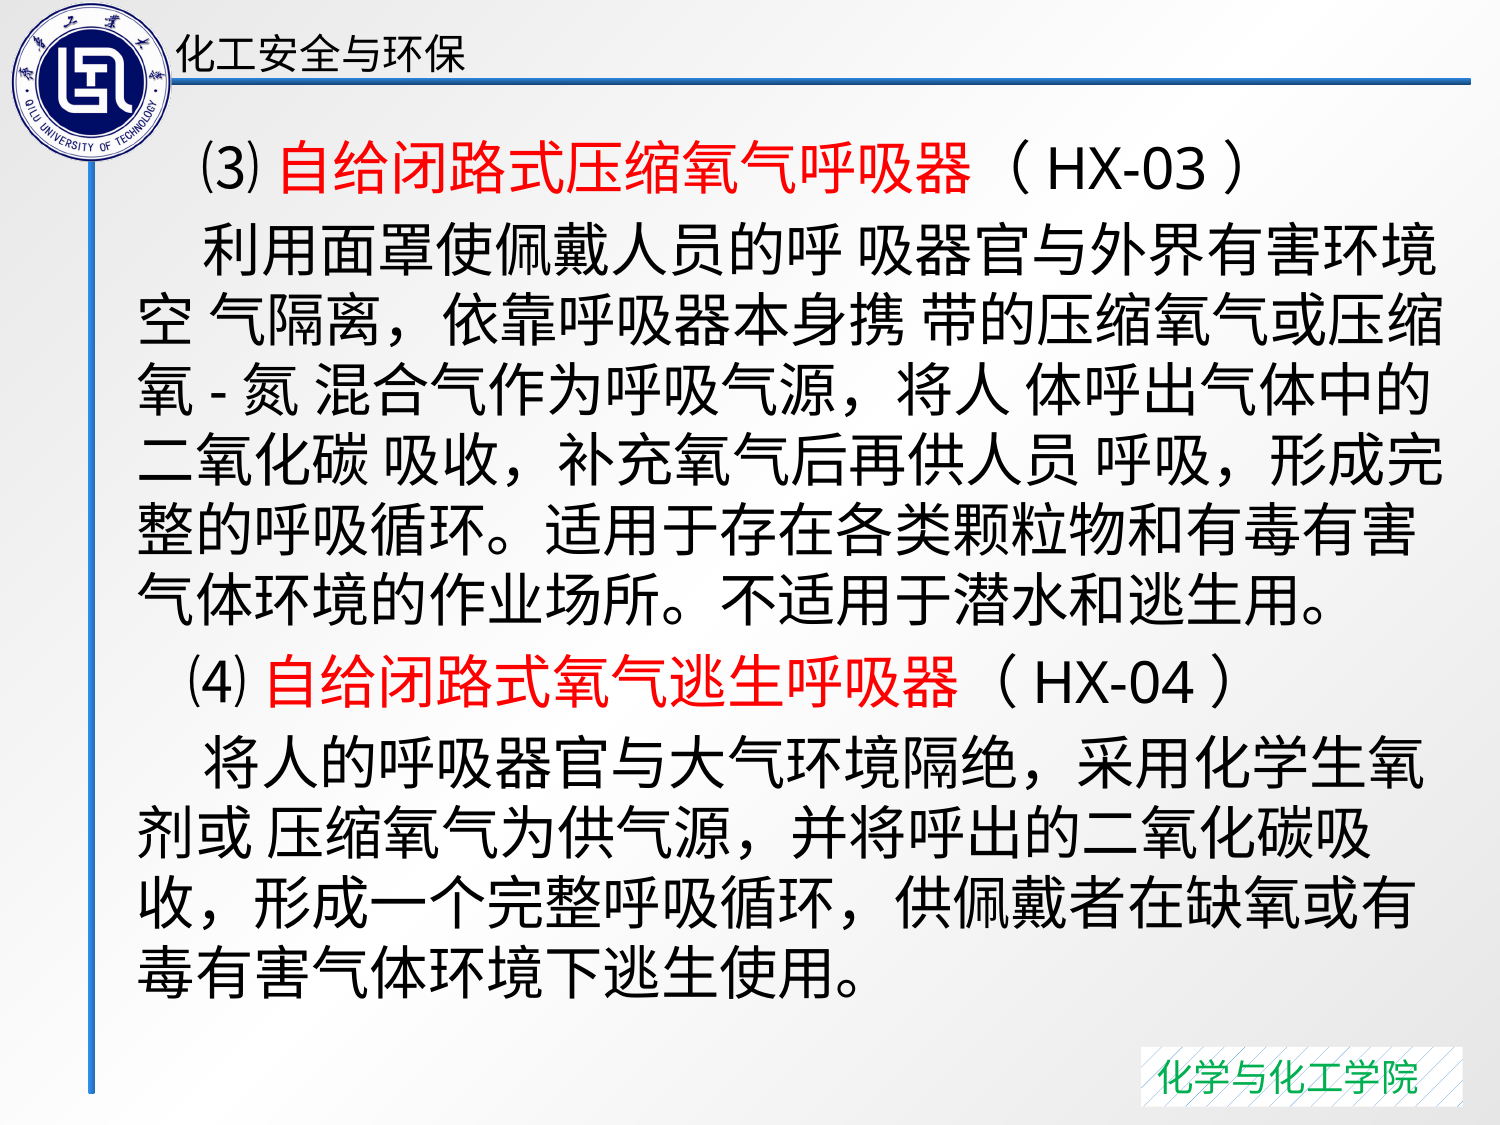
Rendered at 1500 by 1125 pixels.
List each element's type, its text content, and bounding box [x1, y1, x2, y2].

list ⑶自给闭路式压缩氧气呼吸器（HX-03） 利用面罩使佩戴人员的呼 吸器官与外界有害环境空 气隔离，依靠呼吸器本身携 带的压缩氧气或压缩氧-氮 混合气作为呼吸气源，将人 体呼出气体中的二氧化碳 吸收，补充氧气后再供人员 呼吸，形成完整的呼吸循环。适用于存在各类颗粒物和有毒有害气体环境的作业场所。不适用于潜水和逃生用。 ⑷自给闭路式氧气逃生呼吸器（HX-04） 将人的呼吸器官与大气环境隔绝，采用化学生氧剂或 压缩氧气为供气源，并将呼出的二氧化碳吸收，形成一个完整呼吸循环，供佩戴者在缺氧或有毒有害气体环境下逃生使用。 [121, 123, 1471, 1048]
picture [11, 2, 172, 162]
